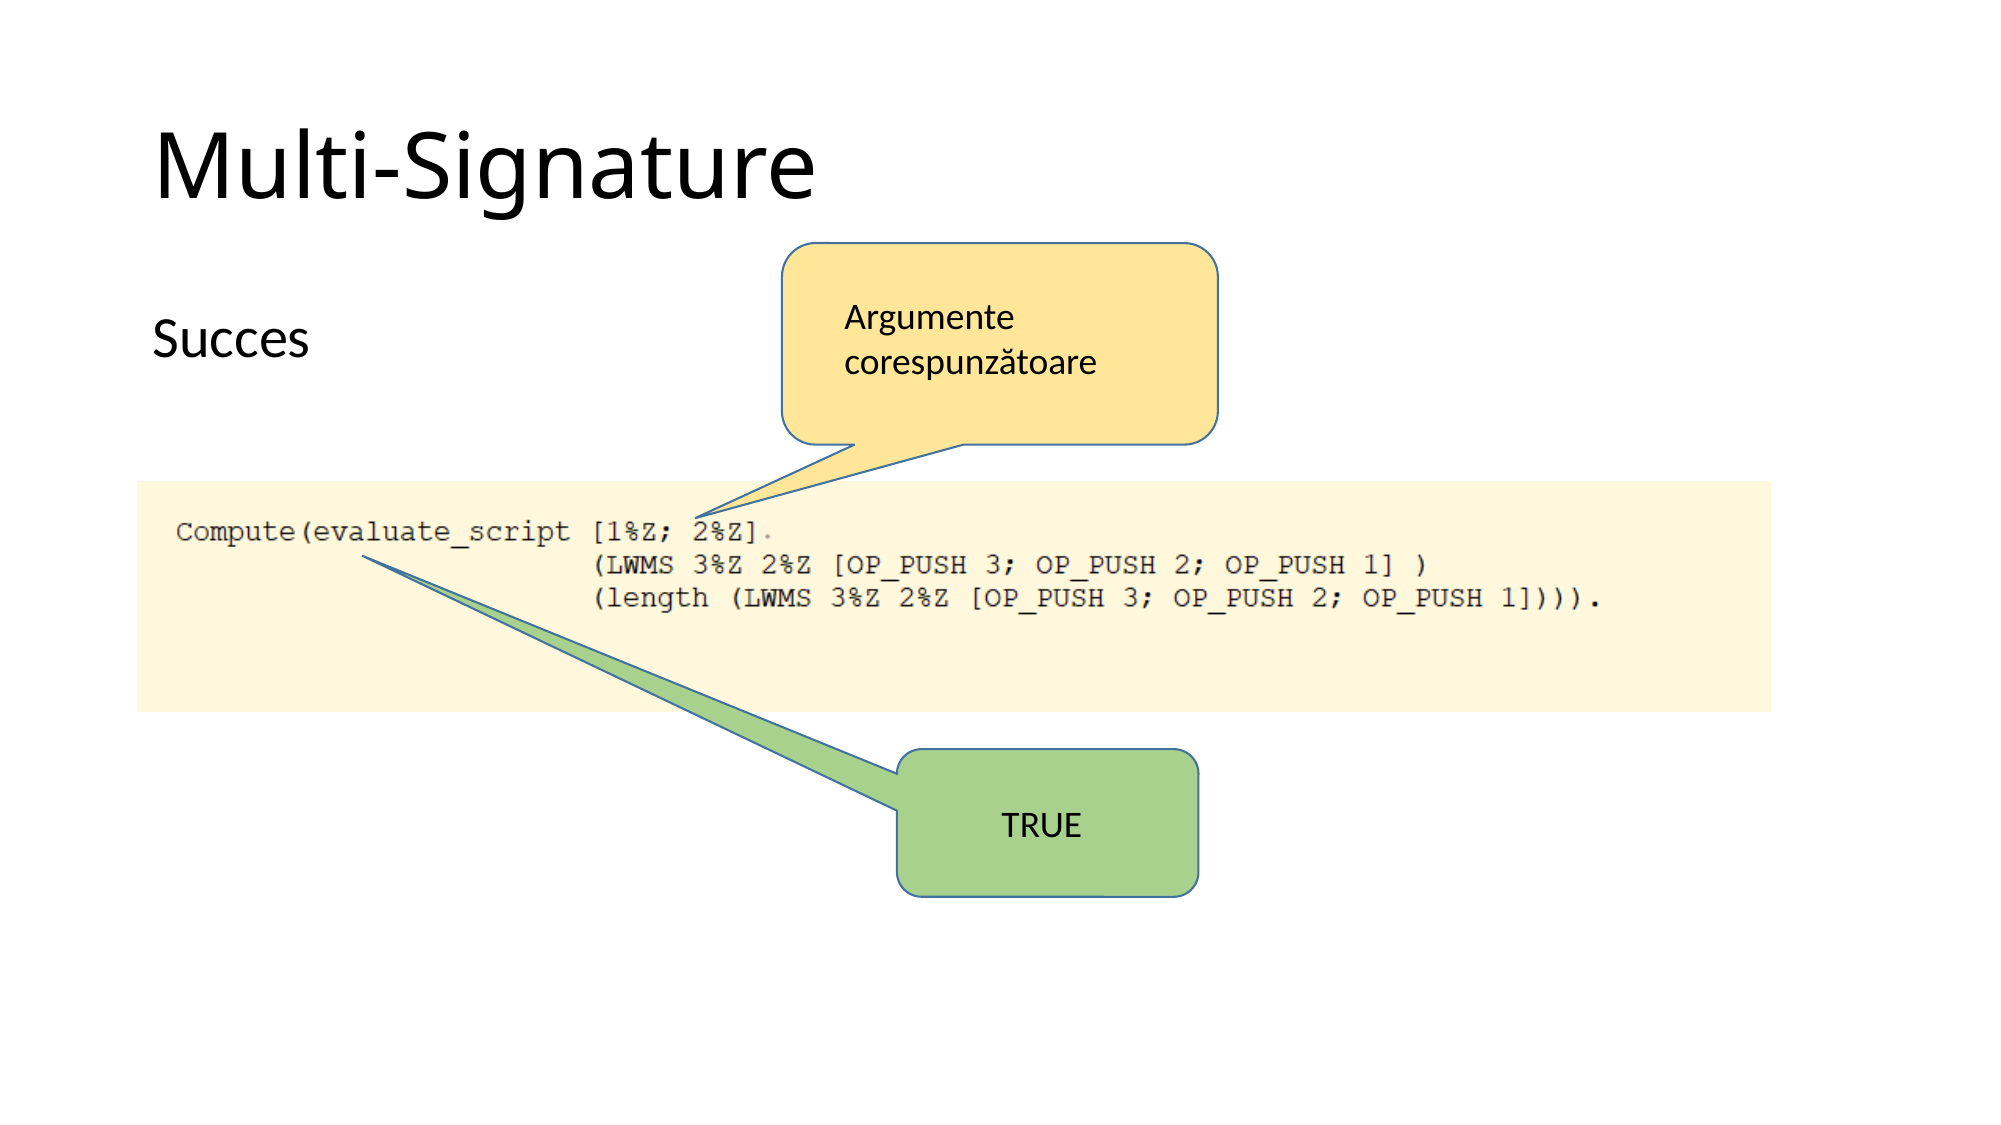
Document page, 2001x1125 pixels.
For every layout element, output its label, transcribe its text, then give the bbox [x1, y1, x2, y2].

text_box TRUE [986, 792, 1218, 853]
title Multi-Signature [137, 59, 1863, 278]
picture [137, 481, 1771, 712]
text_box [773, 241, 1219, 481]
text_box Argumente corespunzătoare [829, 284, 1171, 390]
text_box [687, 712, 1200, 898]
list Succes [137, 299, 1863, 1014]
